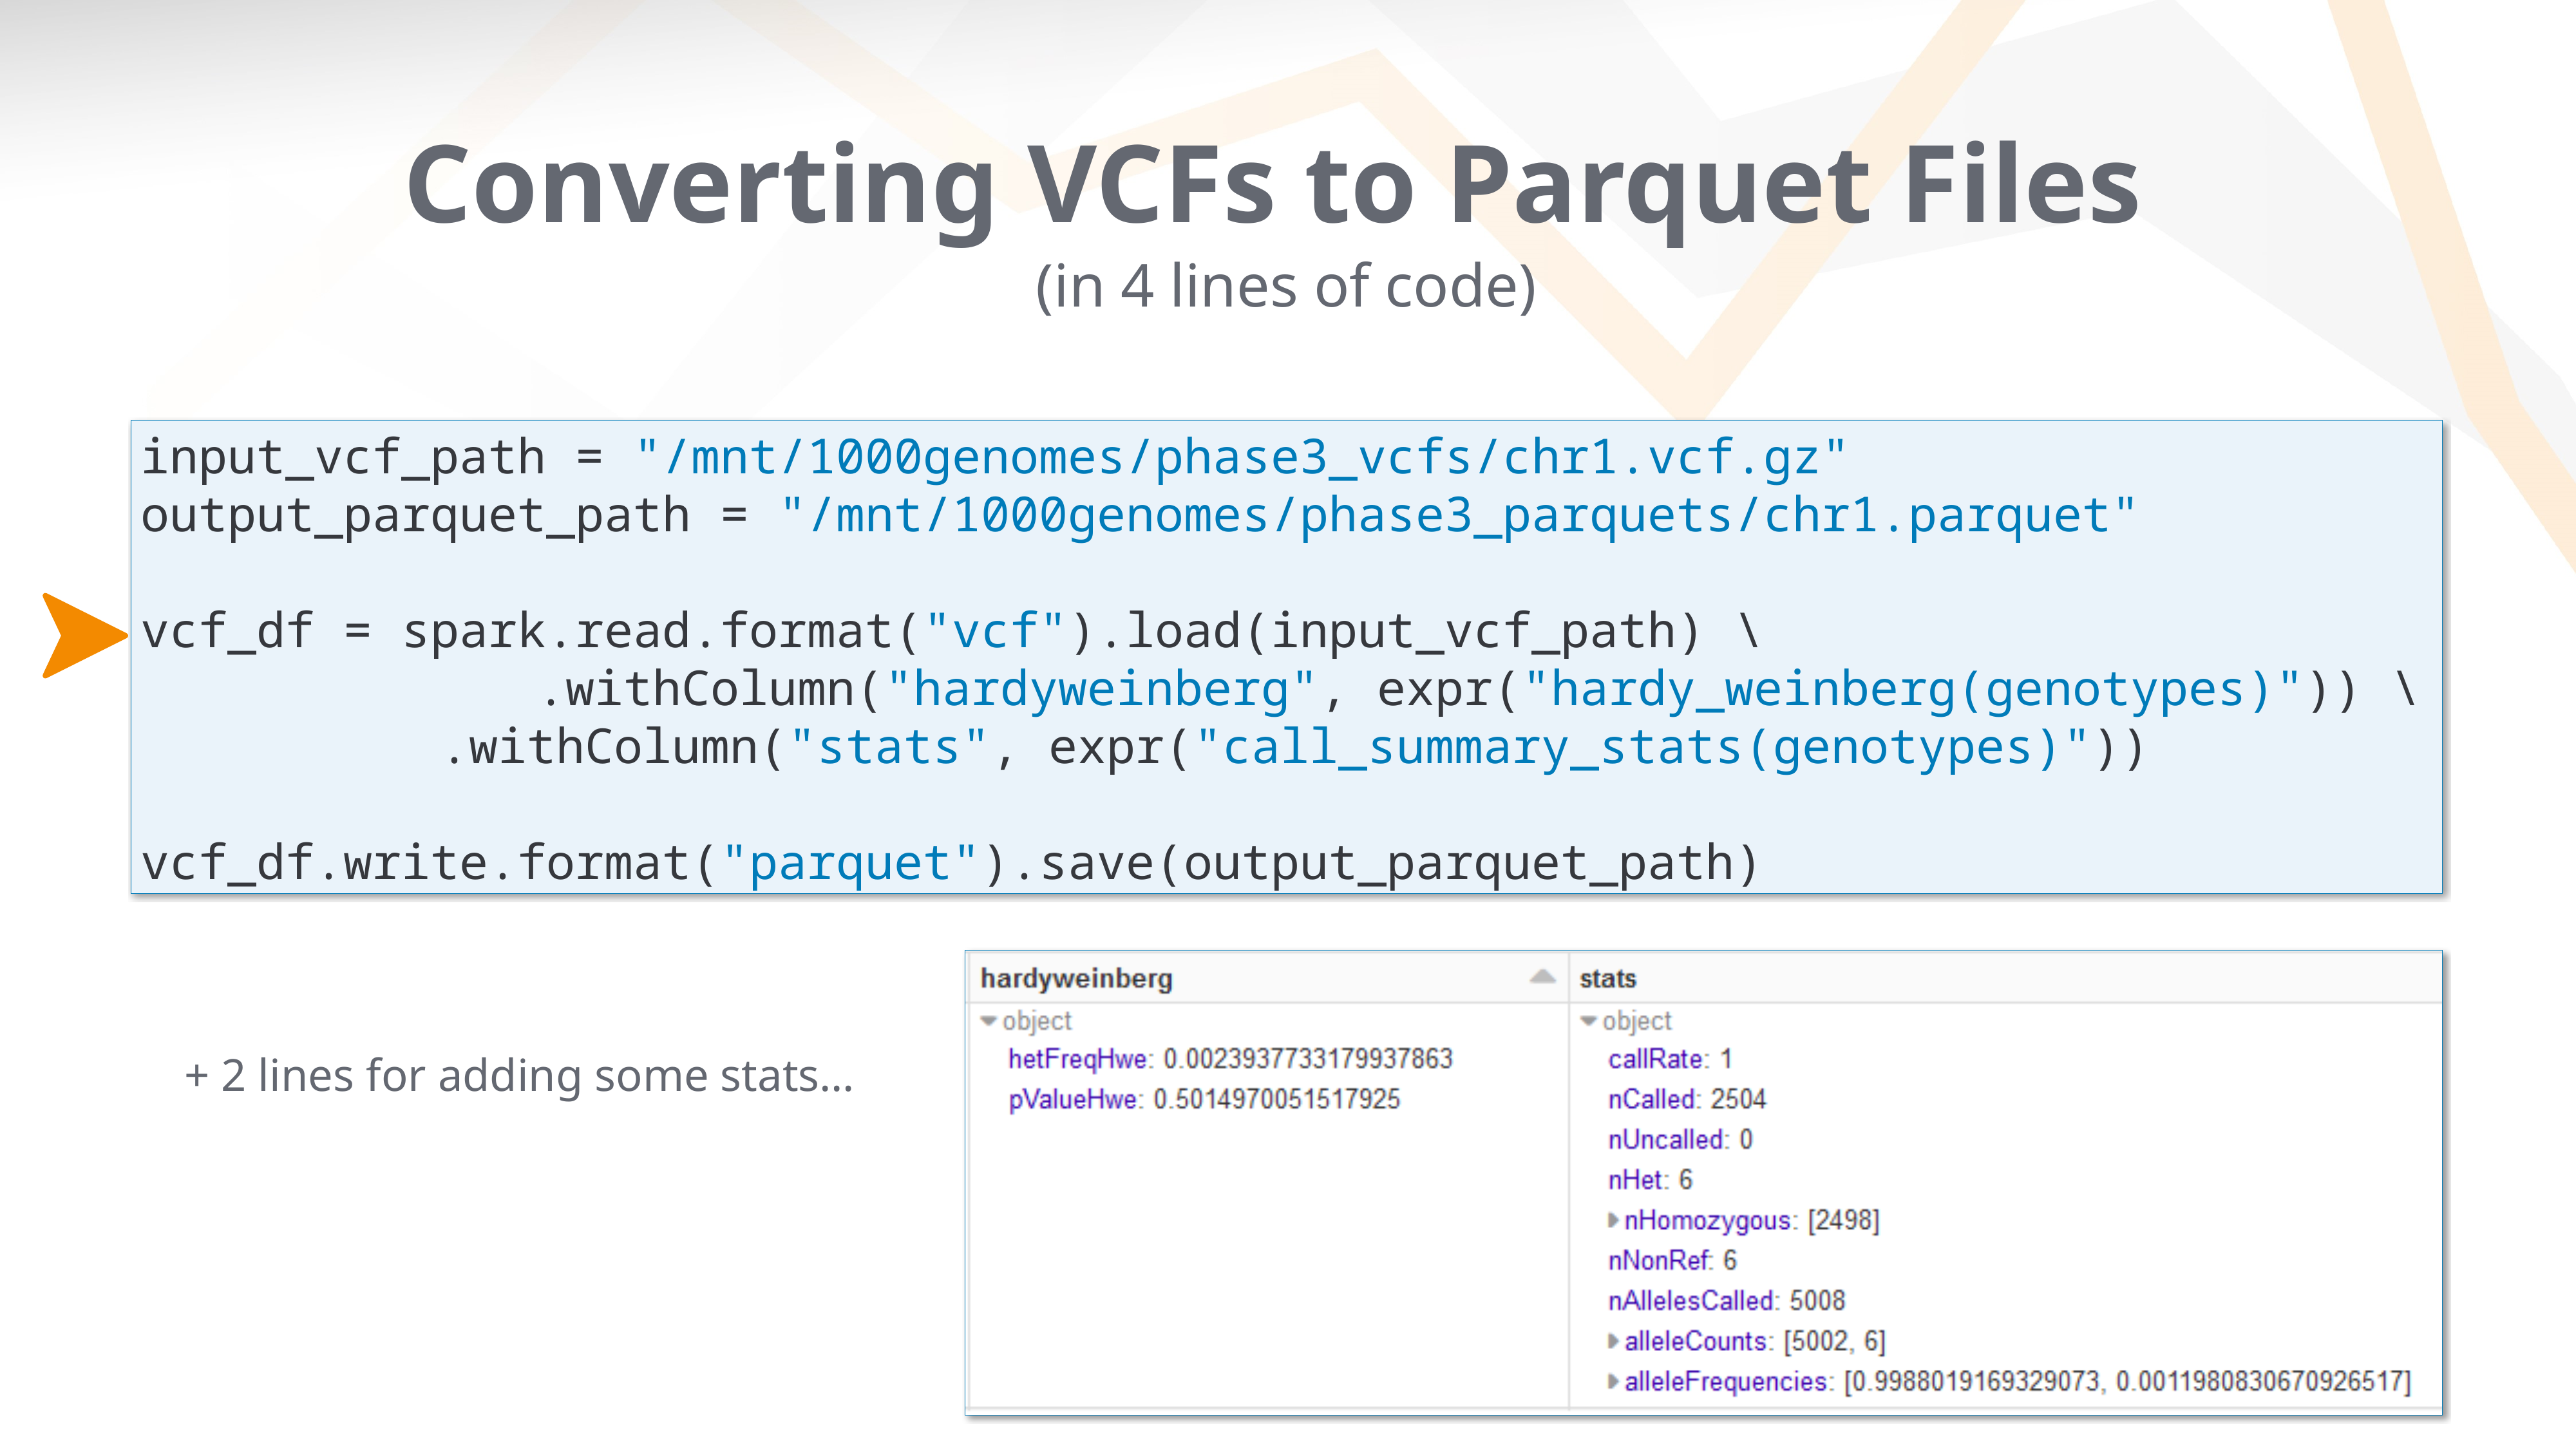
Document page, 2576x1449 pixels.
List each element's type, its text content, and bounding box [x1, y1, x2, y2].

text_box + 2 lines for adding some stats… [133, 1043, 906, 1135]
text_box input_vcf_path = "/mnt/1000genomes/phase3_vcfs/chr1.vcf.gz" output_parquet_path = "/mnt/1000genomes/phase3_parquets/chr1.parquet" vcf_df = spark.read.format("vcf").load(input_vcf_path) \ .withColumn("hardyweinberg", expr("hardy_weinberg(genotypes)")) \ .withColumn("stats", expr("call_summary_stats(genotypes)")) vcf_df.write.format("parquet").save(output_parquet_path) [131, 420, 2443, 894]
title Converting VCFs to Parquet Files [71, 91, 2502, 251]
picture [0, 0, 2576, 1449]
text_box [43, 592, 128, 679]
list (in 4 lines of code) [71, 251, 2502, 379]
